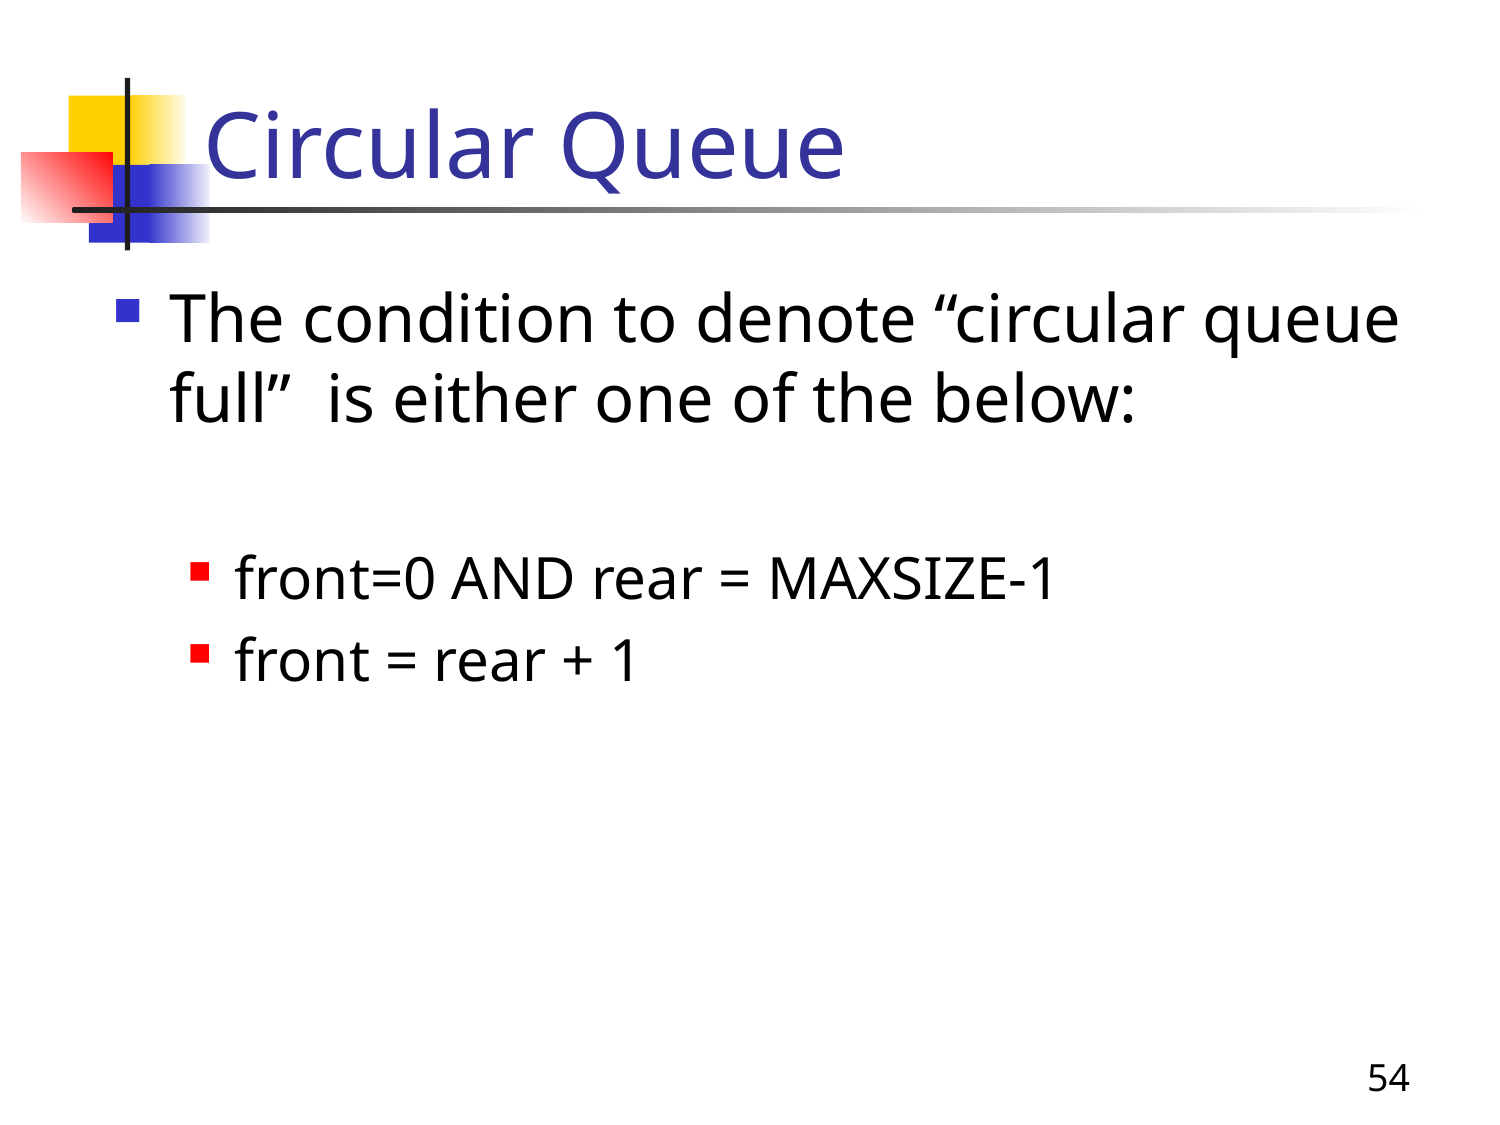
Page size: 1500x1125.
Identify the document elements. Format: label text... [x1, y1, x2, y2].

title Circular Queue [188, 16, 1468, 205]
list The condition to denote “circular queue full” is either one of the below: front=0 AND rear = MAXSIZE-1 front = rear + 1 [97, 268, 1470, 1007]
slide_number 54 [1112, 1037, 1426, 1113]
